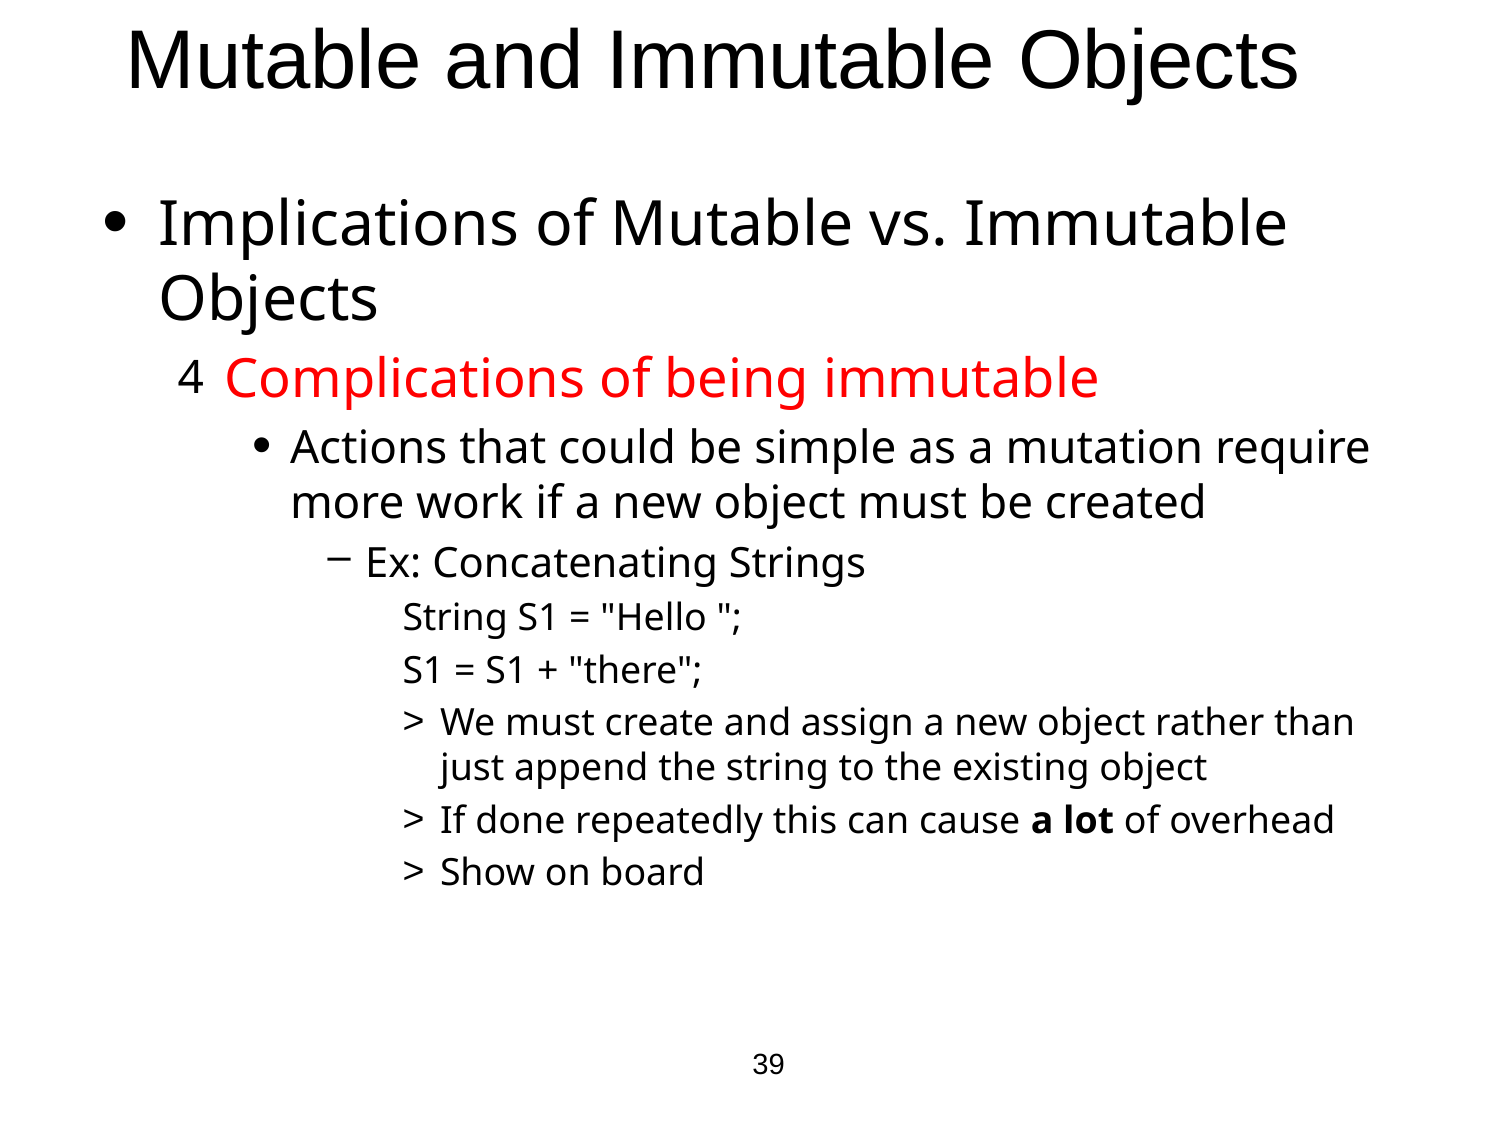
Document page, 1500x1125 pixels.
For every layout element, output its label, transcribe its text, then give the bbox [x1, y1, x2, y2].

slide_number 39 [612, 1024, 926, 1101]
list Implications of Mutable vs. Immutable Objects Complications of being immutable Actions that could be simple as a mutation require more work if a new object must be created Ex: Concatenating Strings String S1 = "Hello "; S1 = S1 + "there"; We must create and assign a new object rather than just append the string to the existing object If done repeatedly this can cause a lot of overhead Show on board [87, 174, 1413, 1000]
title Mutable and Immutable Objects [87, 42, 1413, 93]
